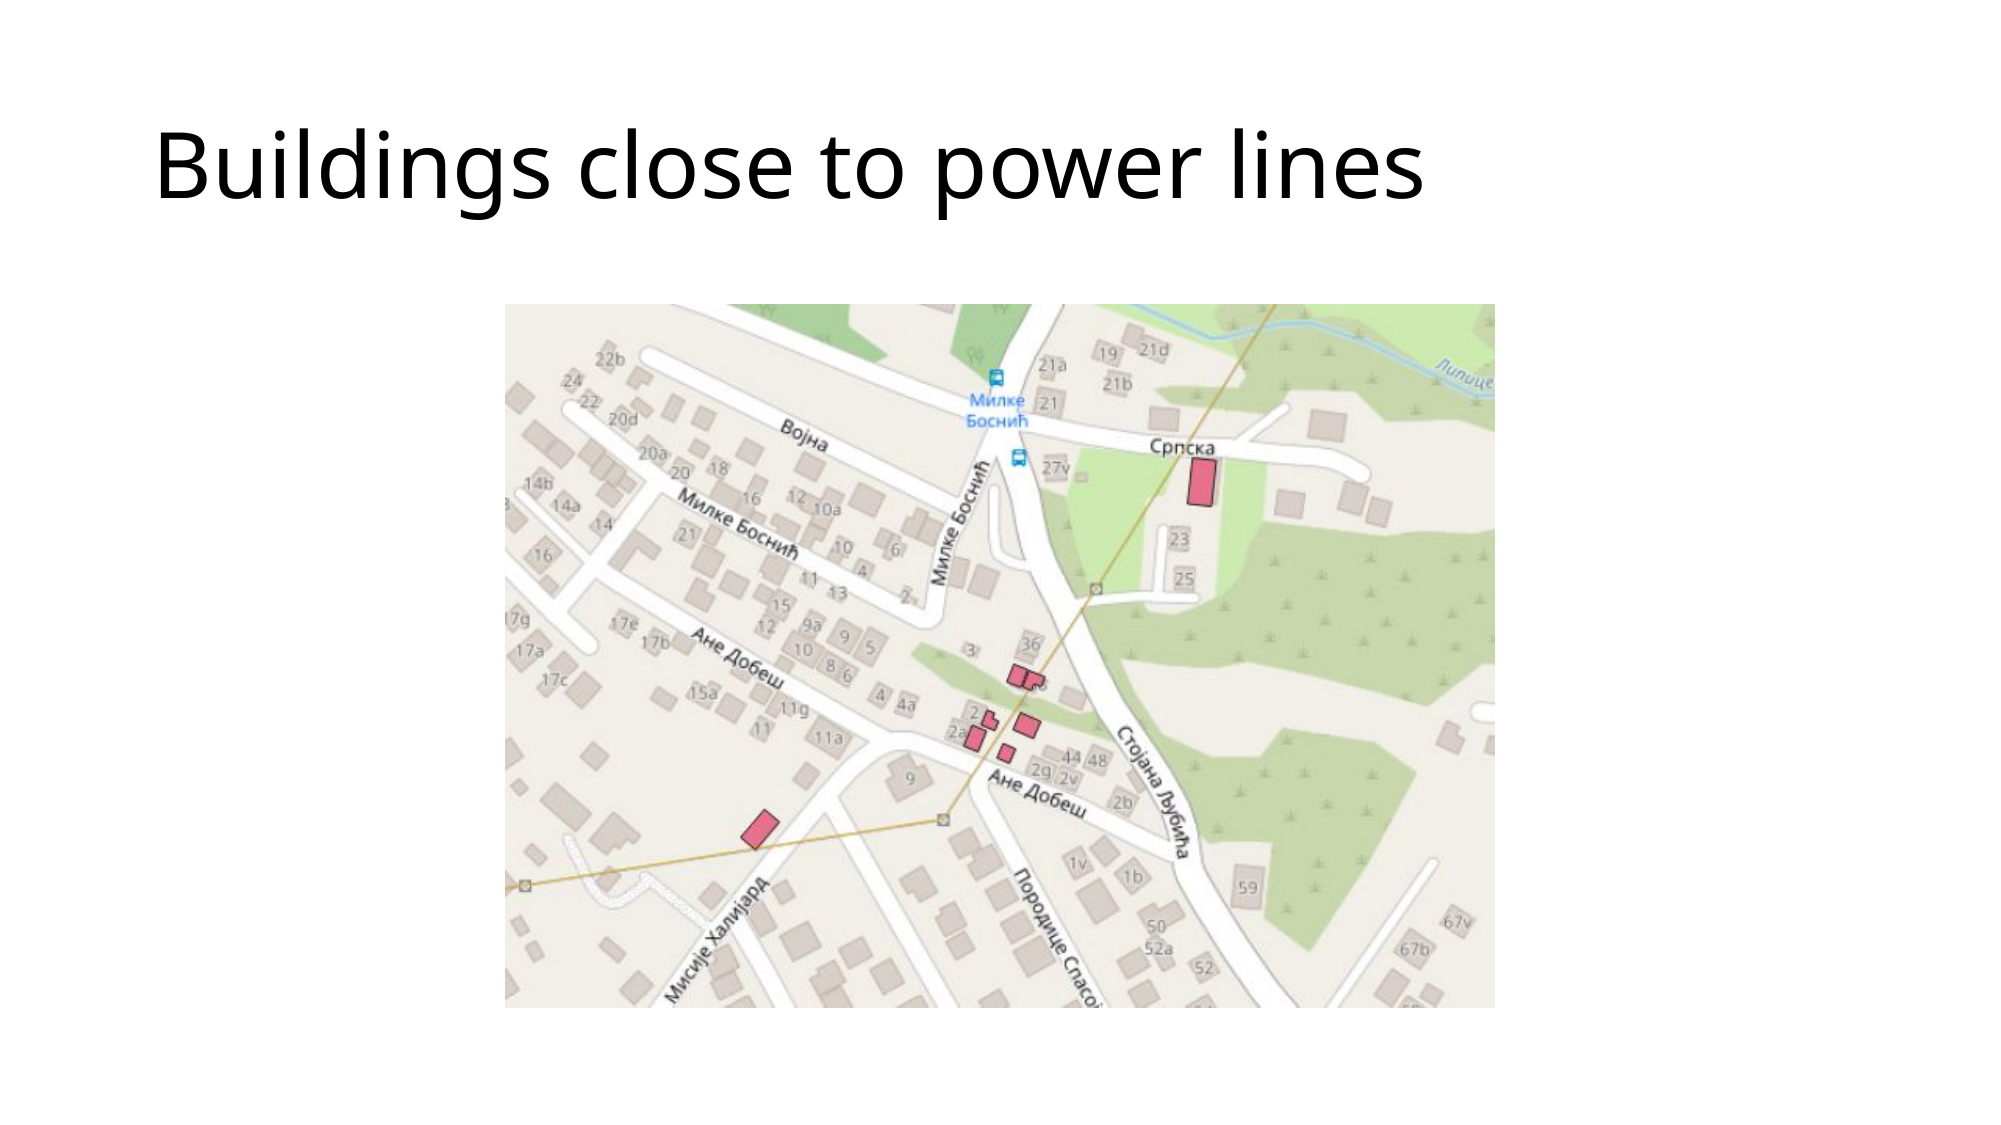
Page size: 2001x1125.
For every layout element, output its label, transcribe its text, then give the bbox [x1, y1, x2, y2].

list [505, 304, 1495, 1008]
title Buildings close to power lines [137, 59, 1863, 278]
